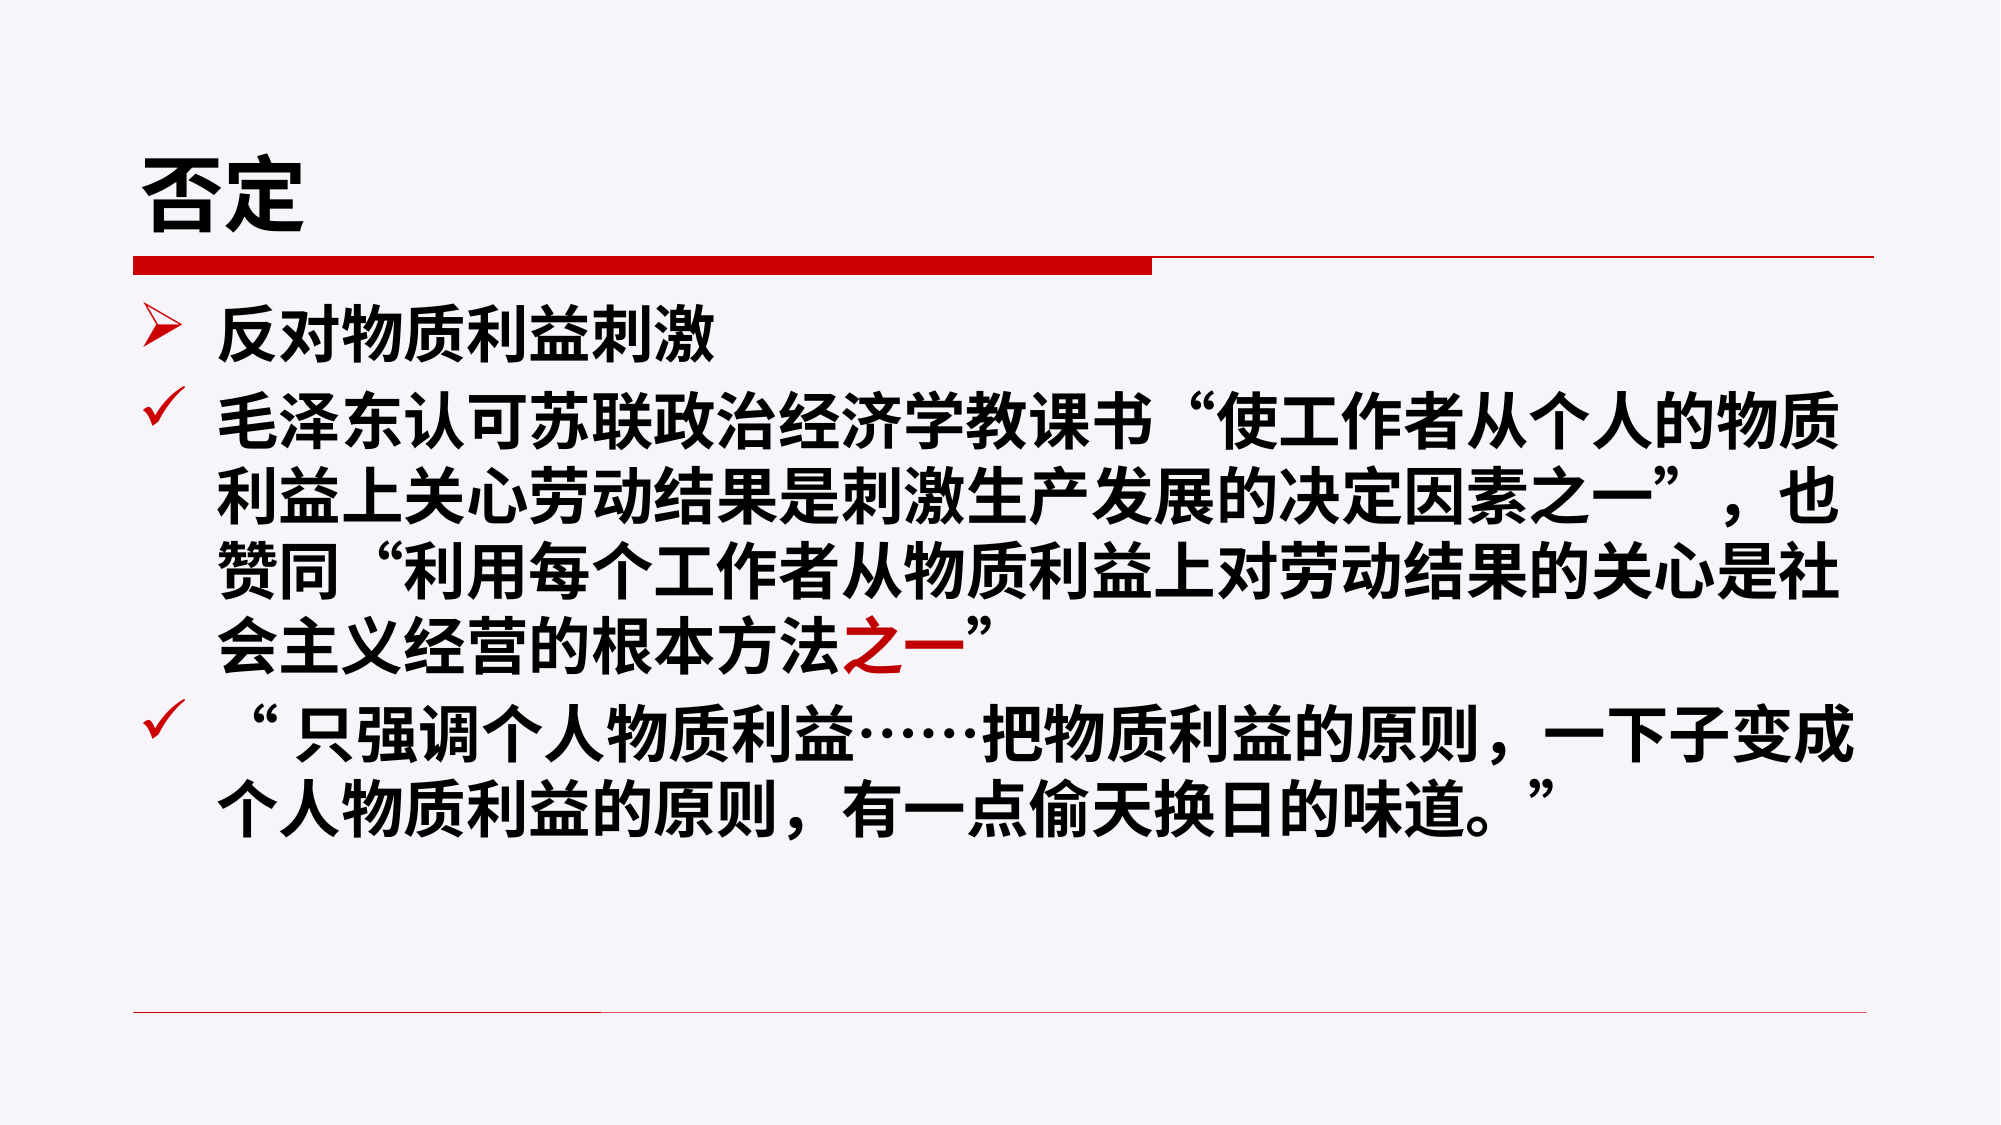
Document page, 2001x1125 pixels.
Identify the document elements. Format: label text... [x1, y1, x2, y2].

title 否定 [125, 50, 1876, 250]
list 反对物质利益刺激 毛泽东认可苏联政治经济学教课书“使工作者从个人的物质利益上关心劳动结果是刺激生产发展的决定因素之一”，也赞同“利用每个工作者从物质利益上对劳动结果的关心是社会主义经营的根本方法之一” “只强调个人物质利益……把物质利益的原则，一下子变成个人物质利益的原则，有一点偷天换日的味道。” [123, 287, 1874, 988]
